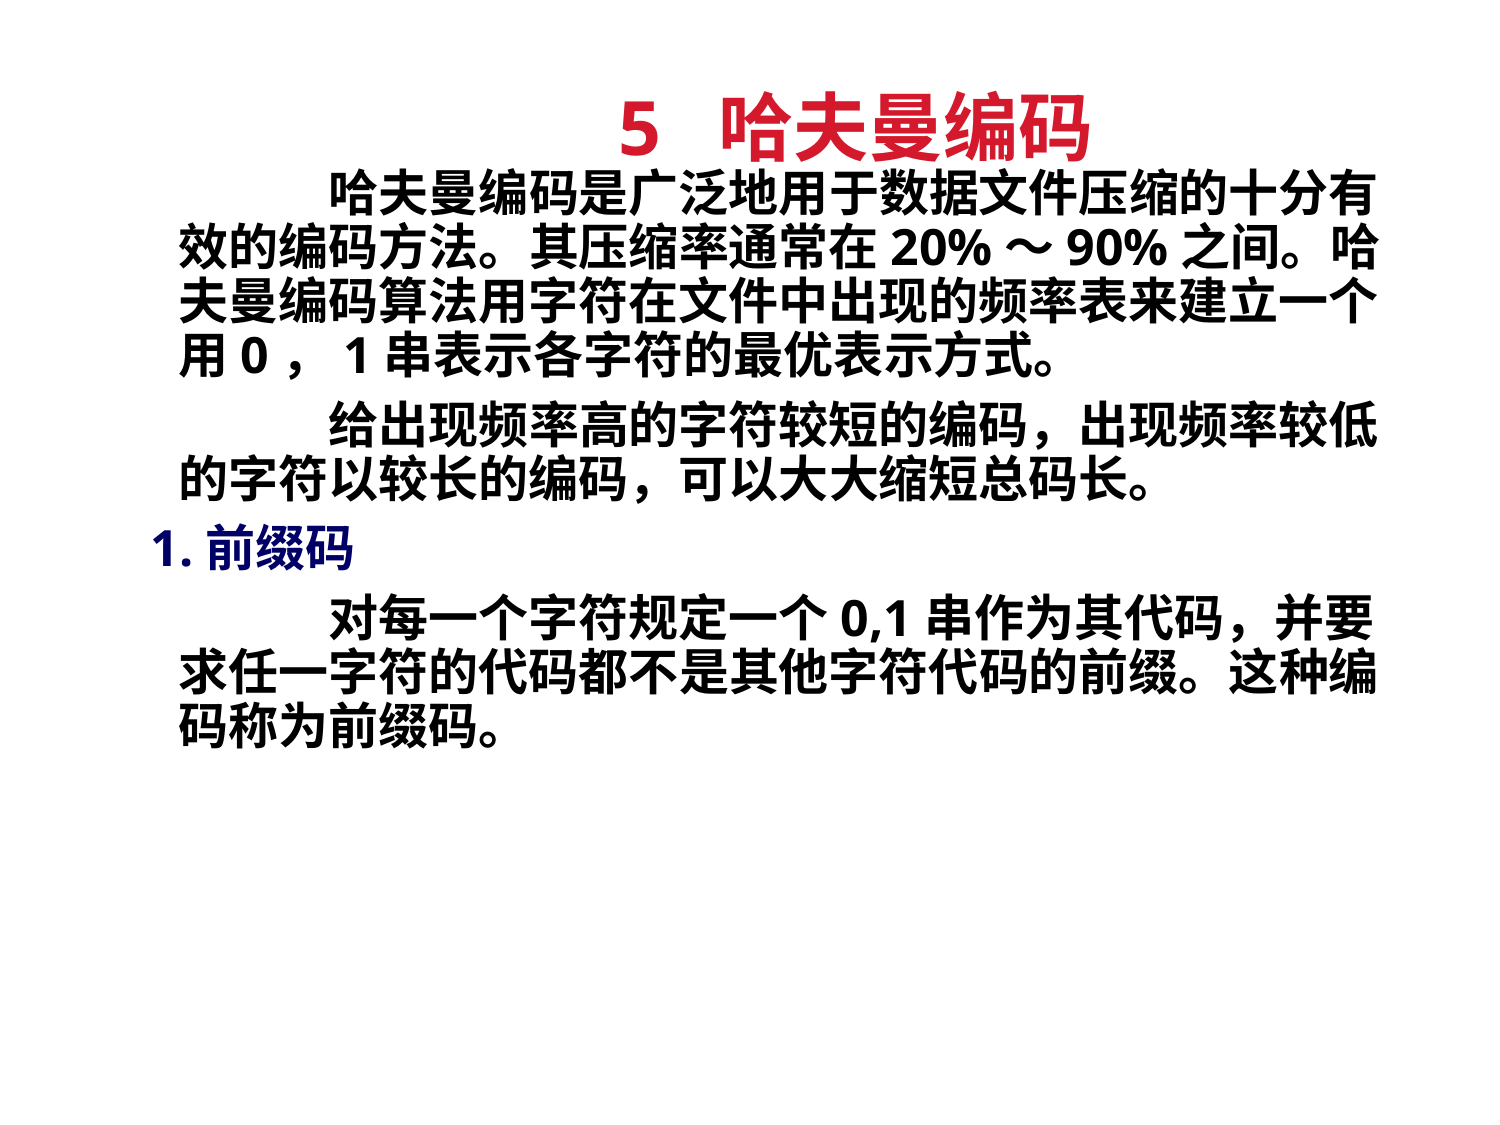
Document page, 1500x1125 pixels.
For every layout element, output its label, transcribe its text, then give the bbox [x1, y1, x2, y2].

text_box 5 哈夫曼编码 [249, 49, 1463, 200]
list 哈夫曼编码是广泛地用于数据文件压缩的十分有效的编码方法。其压缩率通常在20%～90%之间。哈夫曼编码算法用字符在文件中出现的频率表来建立一个用0，1串表示各字符的最优表示方式。 给出现频率高的字符较短的编码，出现频率较低的字符以较长的编码，可以大大缩短总码长。 1.前缀码 对每一个字符规定一个0,1串作为其代码，并要求任一字符的代码都不是其他字符代码的前缀。这种编码称为前缀码。 [135, 160, 1411, 974]
